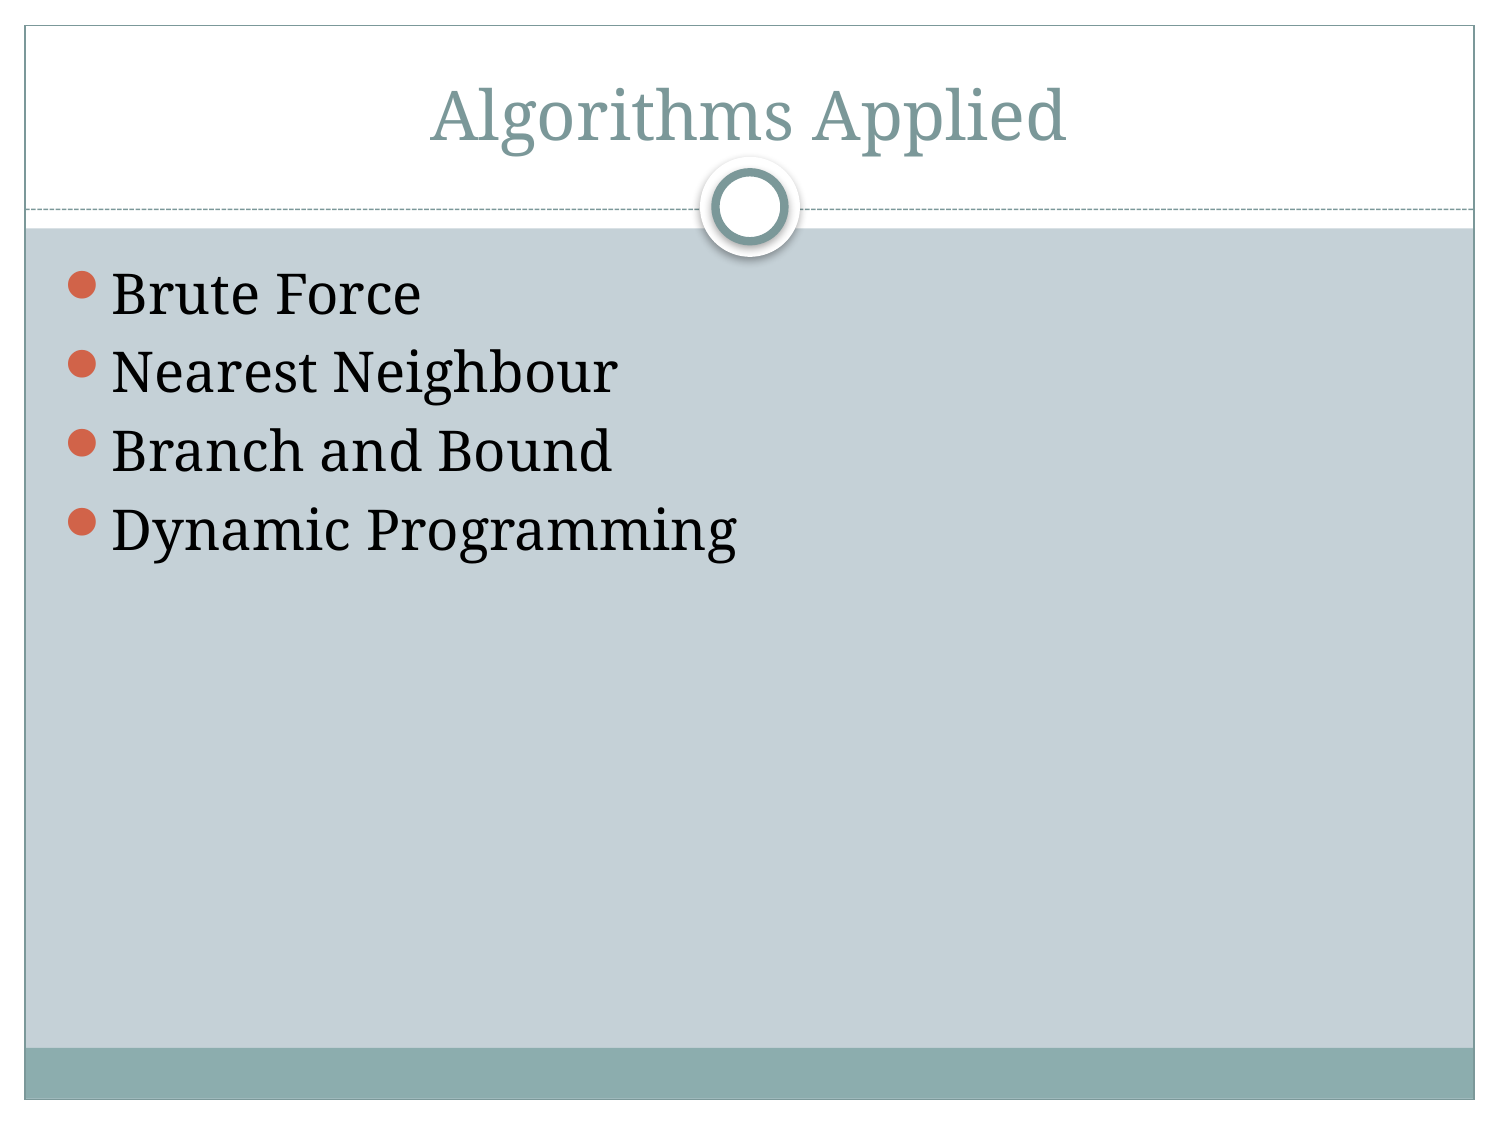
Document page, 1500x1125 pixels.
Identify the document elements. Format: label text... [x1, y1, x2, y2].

title Algorithms Applied [49, 37, 1450, 162]
list Brute Force Nearest Neighbour Branch and Bound Dynamic Programming [49, 250, 1445, 1001]
